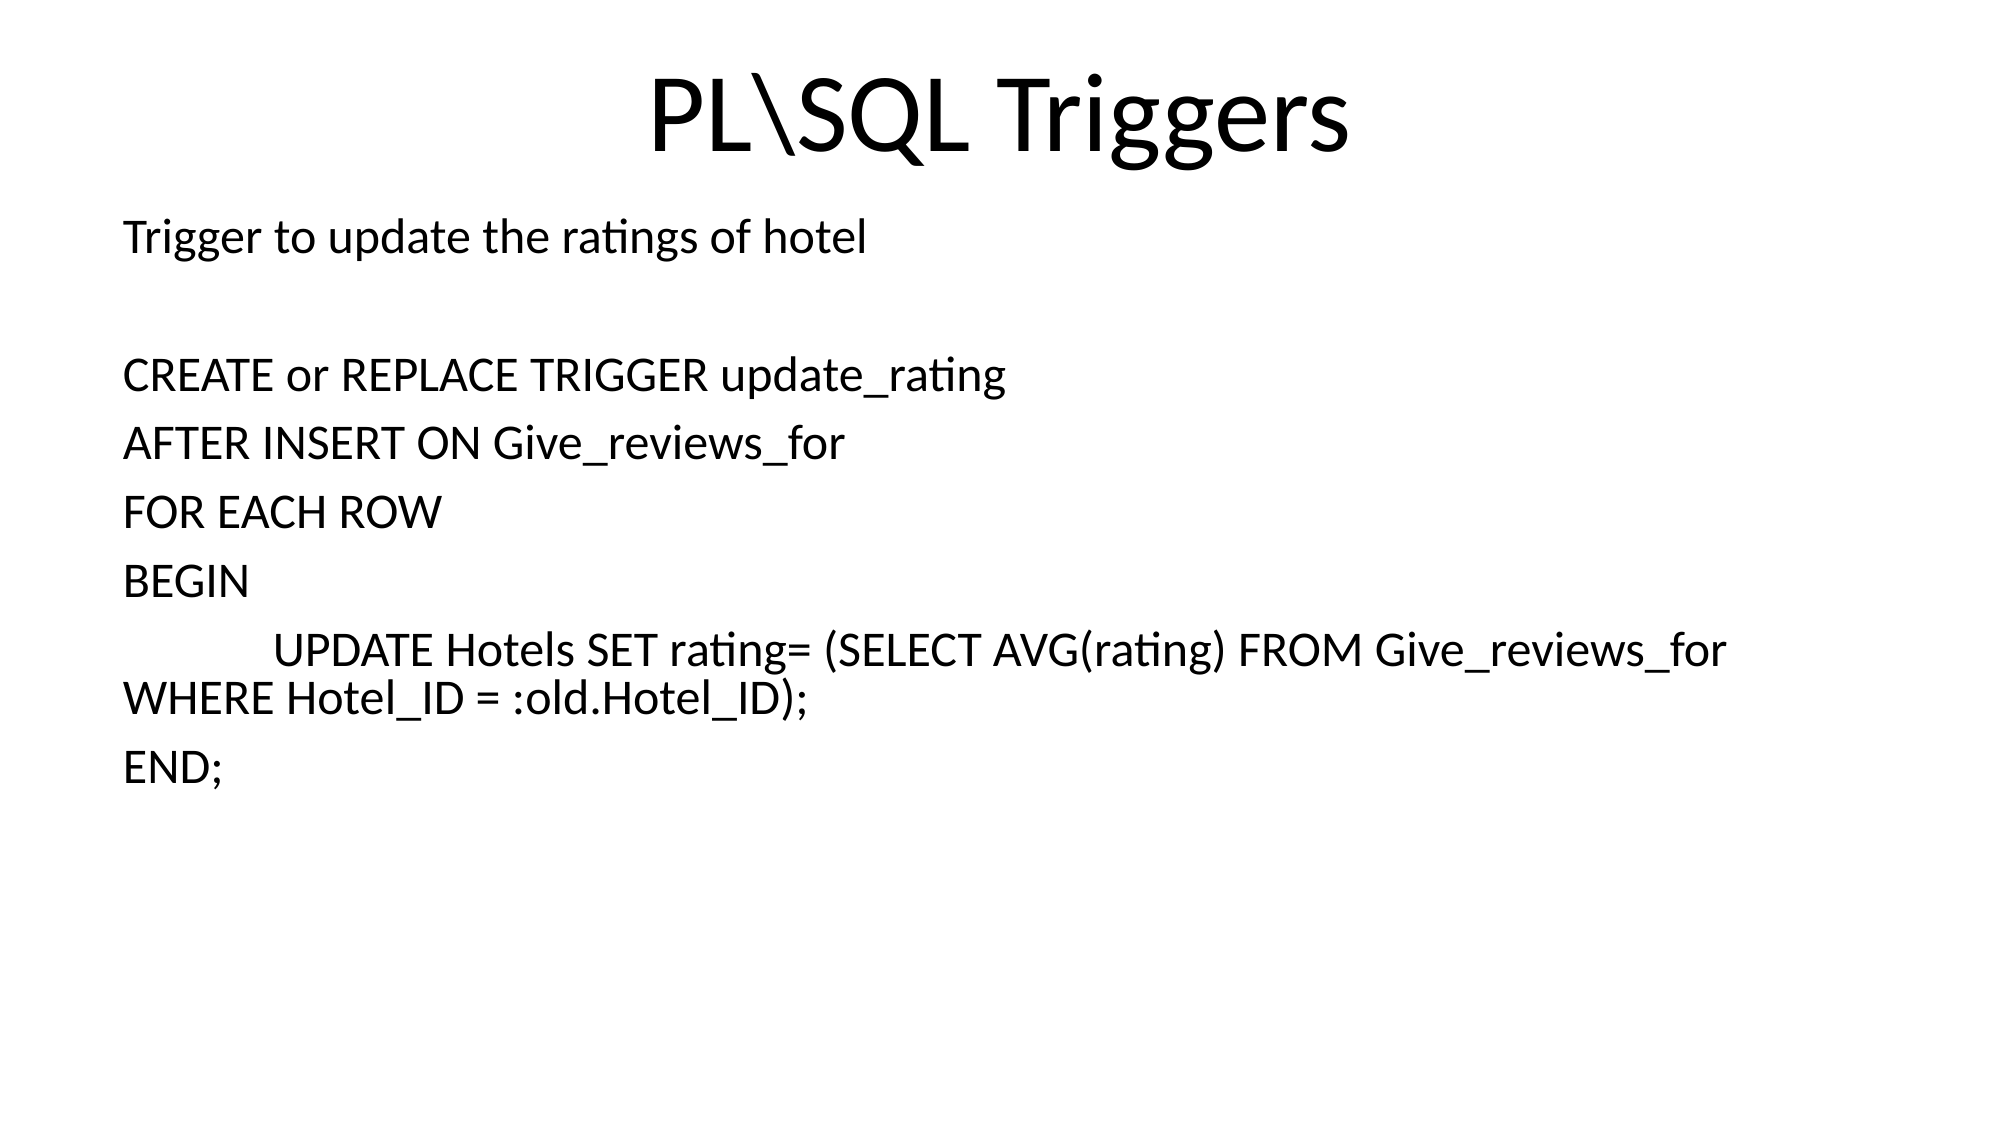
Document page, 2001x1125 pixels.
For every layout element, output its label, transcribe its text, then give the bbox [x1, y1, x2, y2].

title PL\SQL Triggers [249, 41, 1750, 183]
subtitle Trigger to update the ratings of hotel CREATE or REPLACE TRIGGER update_rating AFTER INSERT ON Give_reviews_for FOR EACH ROW BEGIN UPDATE Hotels SET rating= (SELECT AVG(rating) FROM Give_reviews_for WHERE Hotel_ID = :old.Hotel_ID); END; [107, 207, 1907, 1015]
